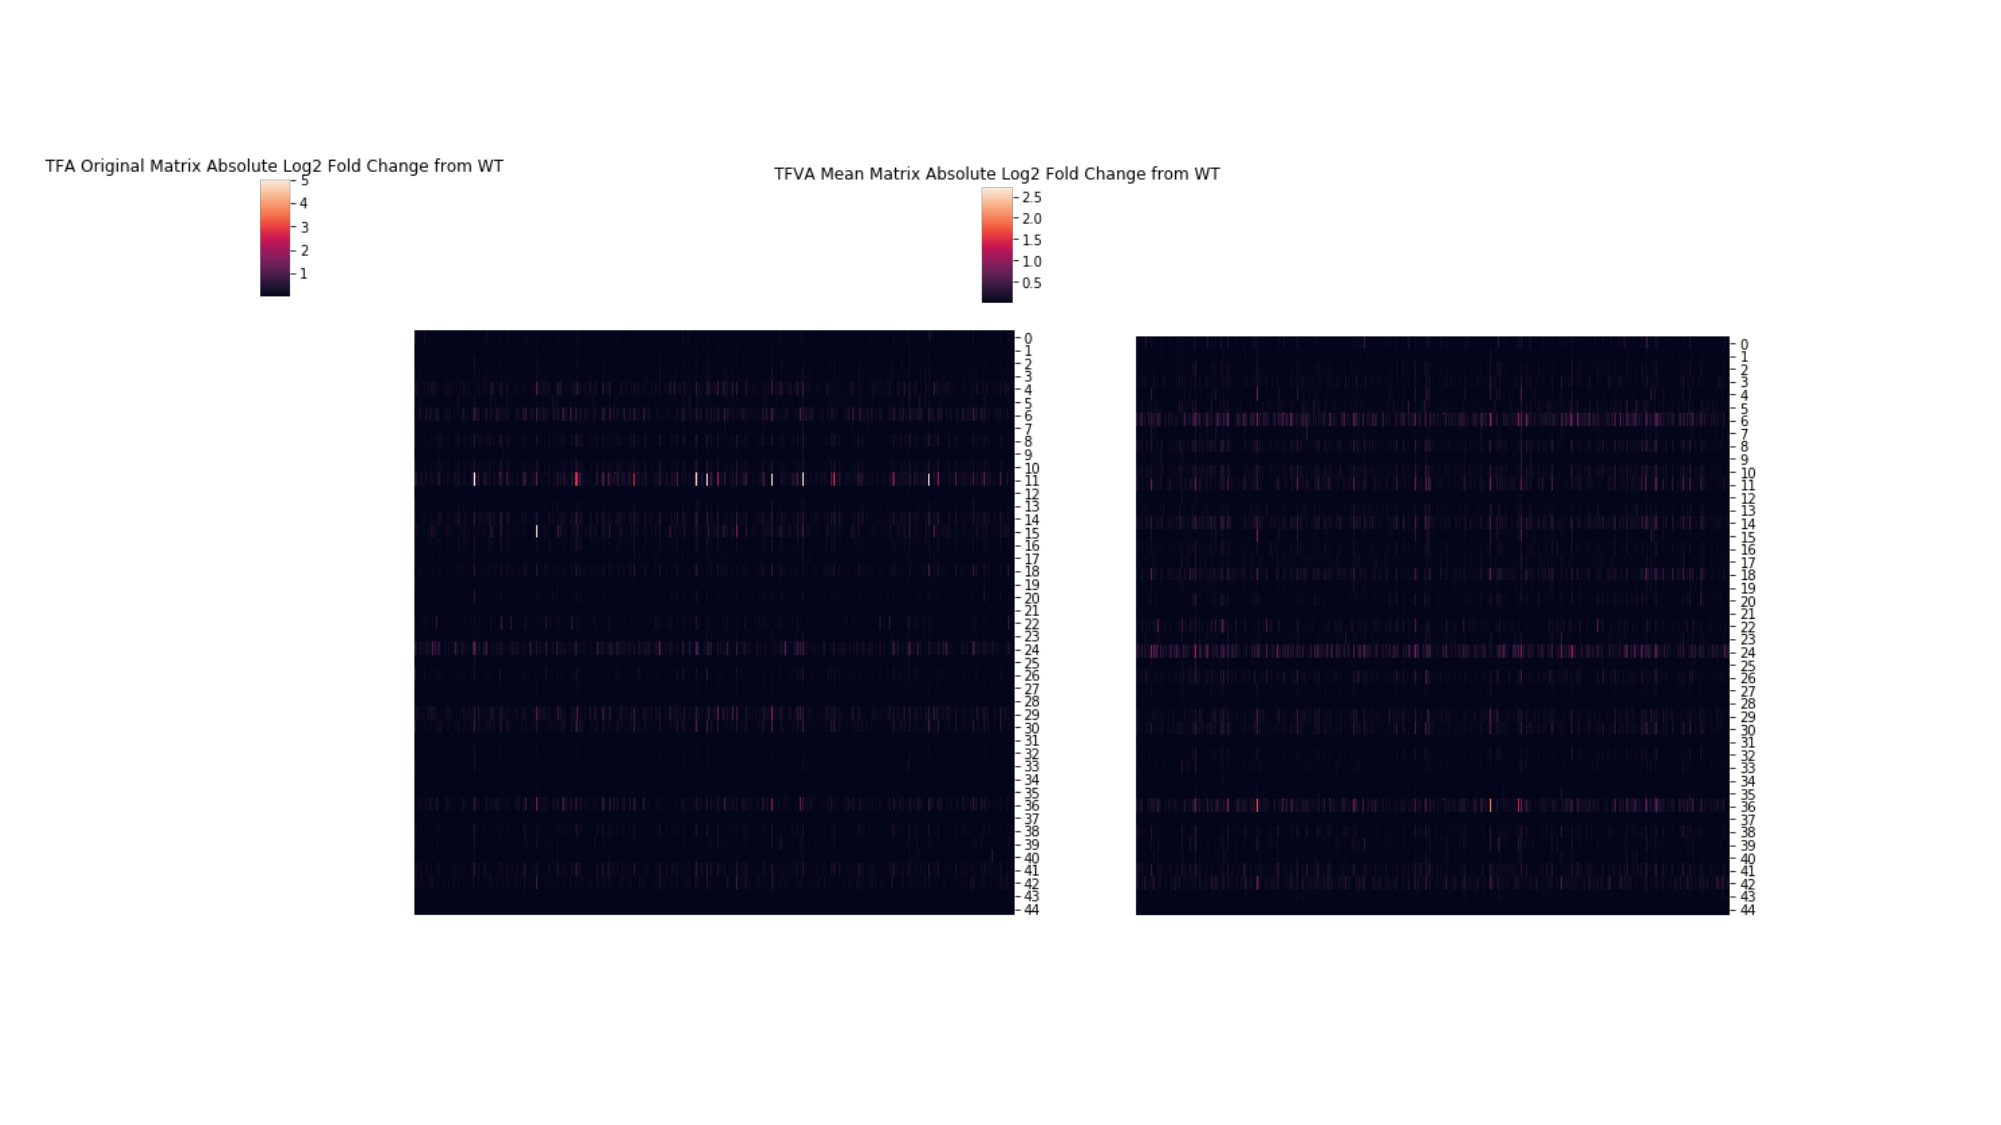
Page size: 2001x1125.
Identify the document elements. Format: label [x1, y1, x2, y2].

picture [35, 149, 1766, 931]
